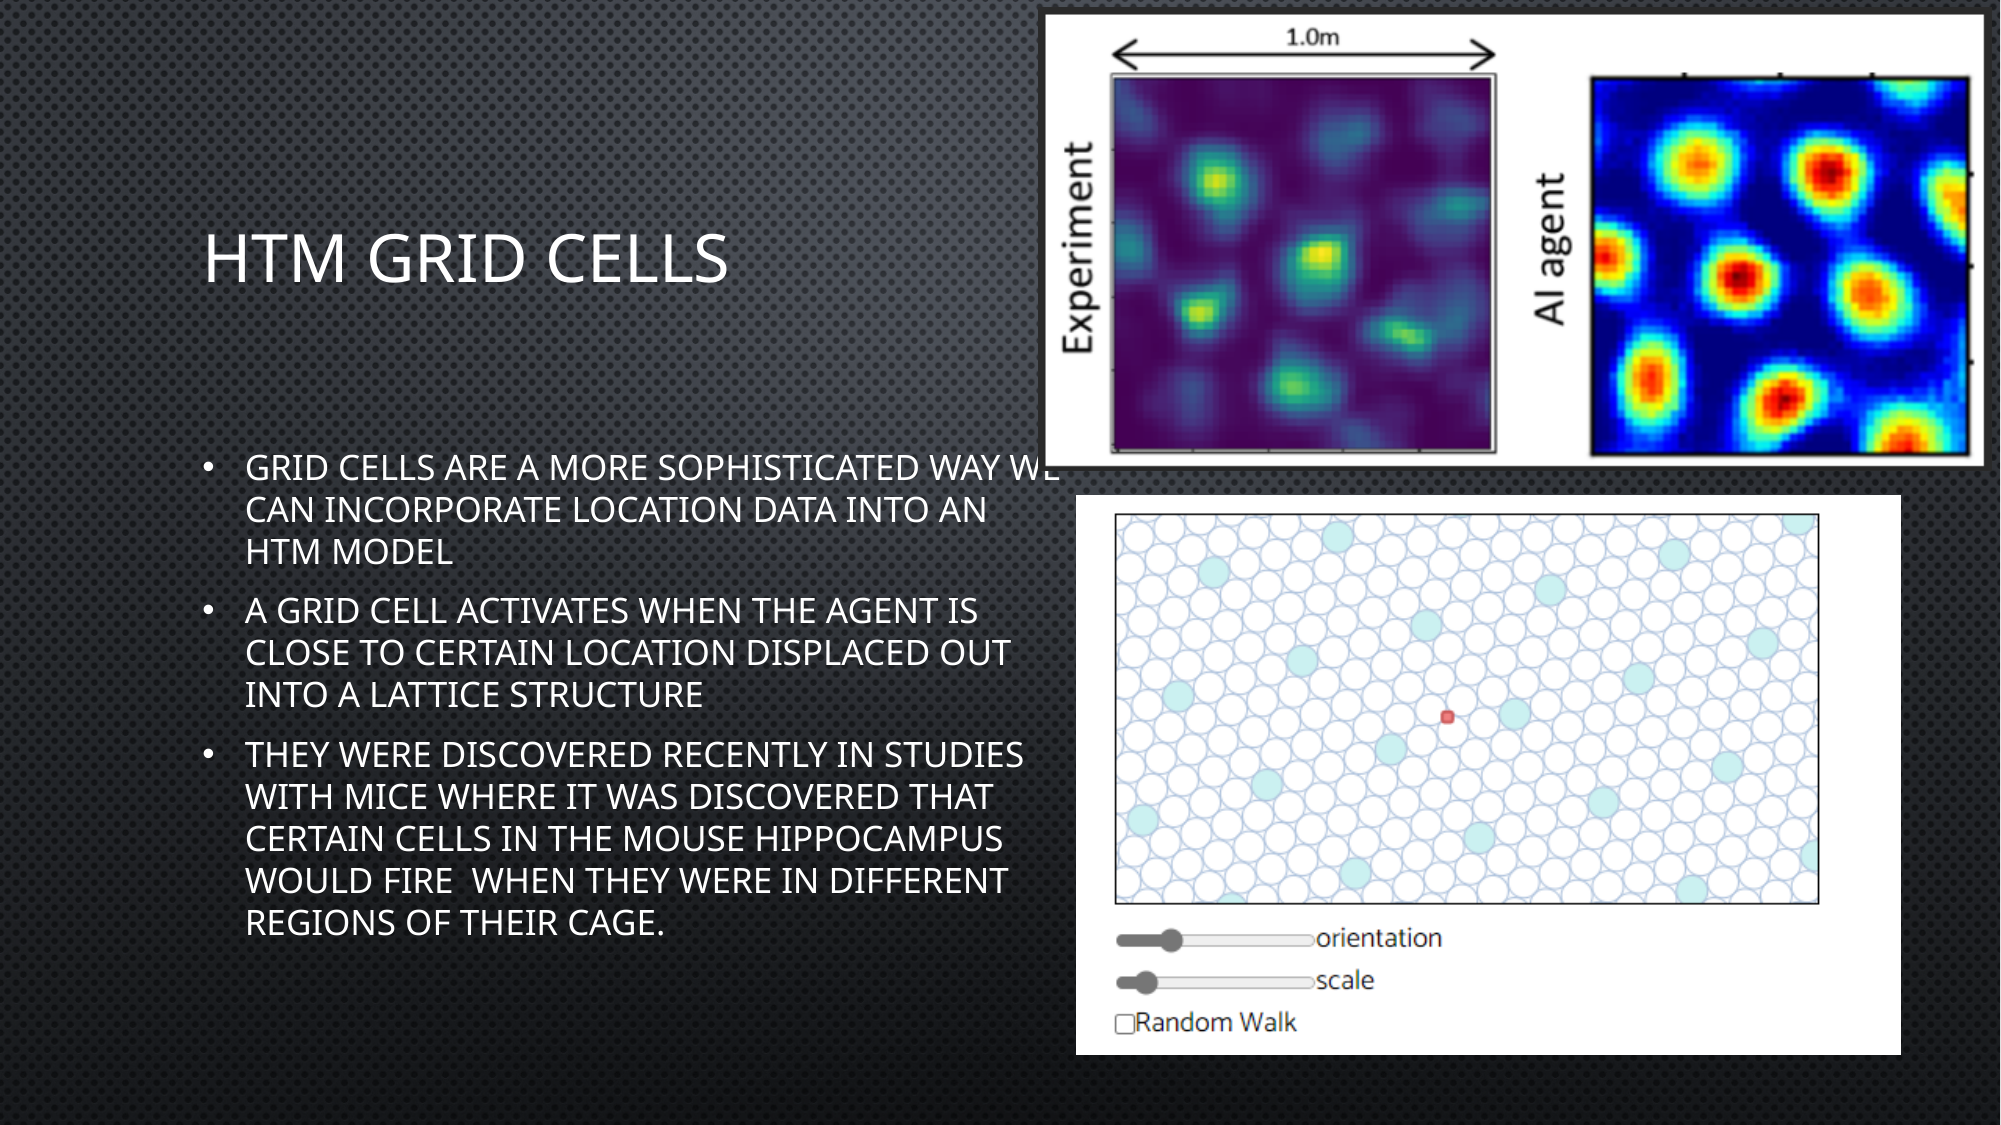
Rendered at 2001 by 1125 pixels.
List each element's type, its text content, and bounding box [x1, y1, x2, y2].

picture [1076, 494, 1901, 1055]
picture [1038, 7, 1992, 471]
list Grid cells are a more sophisticated way we can incorporate location data into an HTM model A grid cell activates when the agent is close to certain location displaced out into a lattice structure They were discovered recently in studies with mice where it was discovered that certain cells in the mouse hippocampus would fire when they were in different regions of their cage. [187, 437, 1077, 950]
title HTM Grid Cells [187, 99, 1038, 413]
